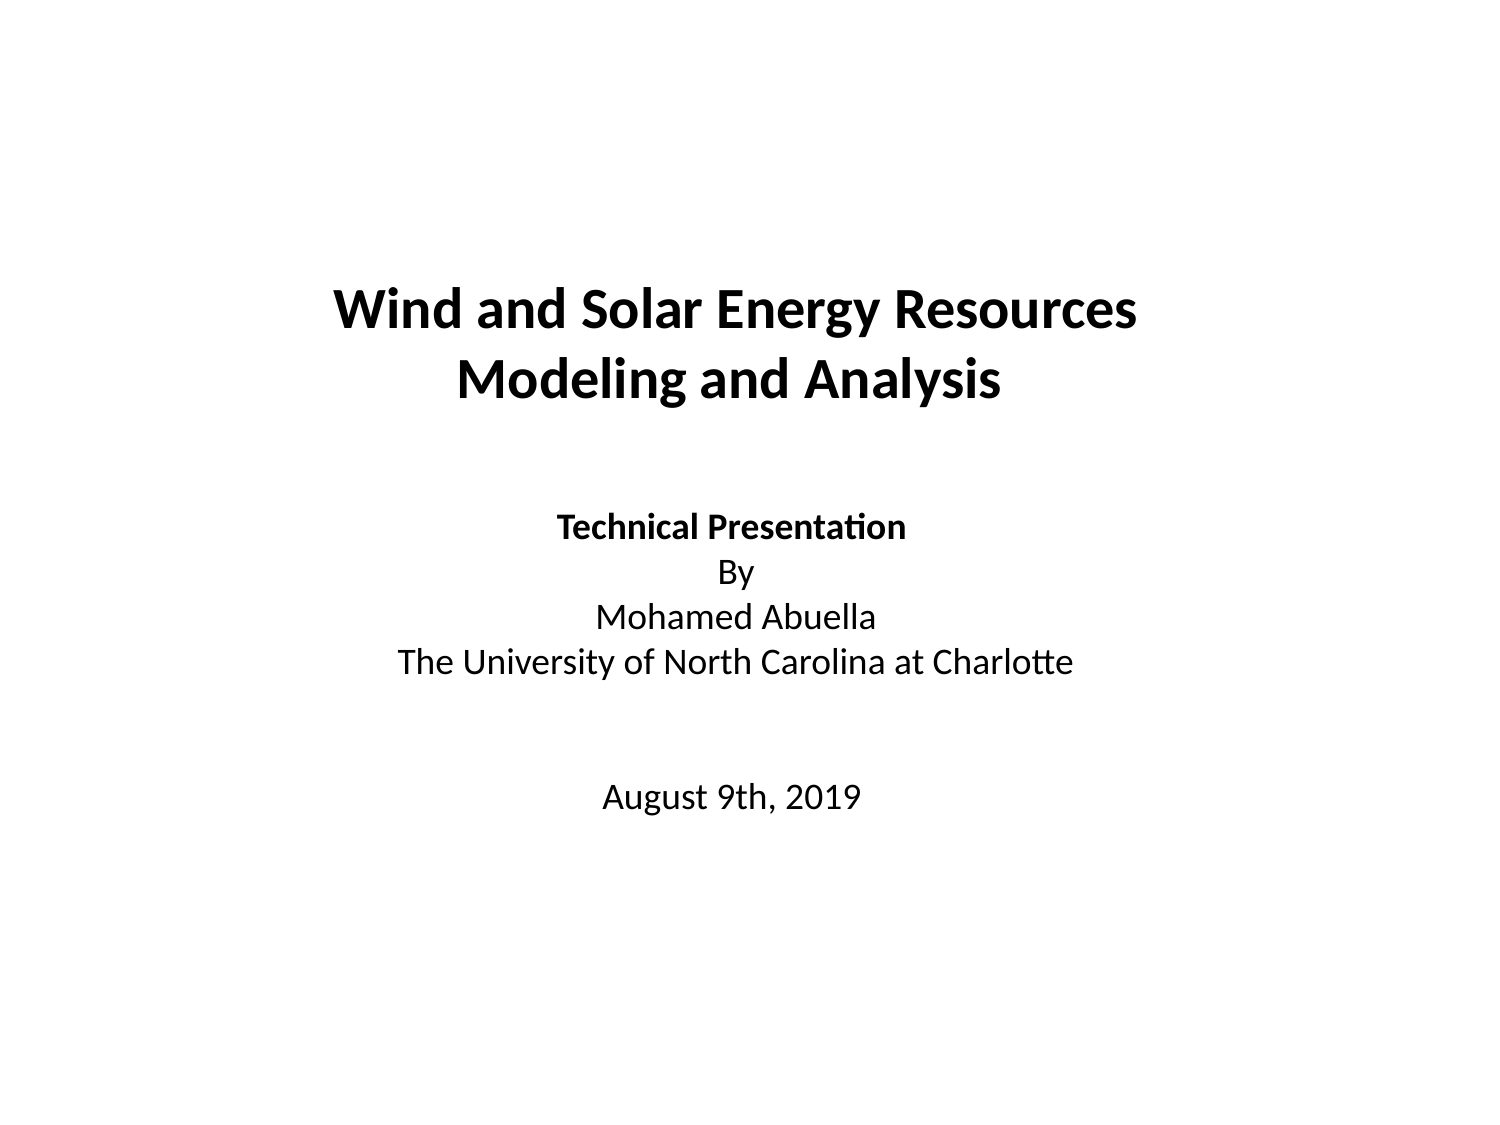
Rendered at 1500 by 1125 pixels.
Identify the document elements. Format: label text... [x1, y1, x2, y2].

text_box Wind and Solar Energy Resources Modeling and Analysis [319, 263, 1154, 418]
text_box Technical Presentation By Mohamed Abuella The University of North Carolina at Charlotte August 9th, 2019 [361, 494, 1112, 825]
